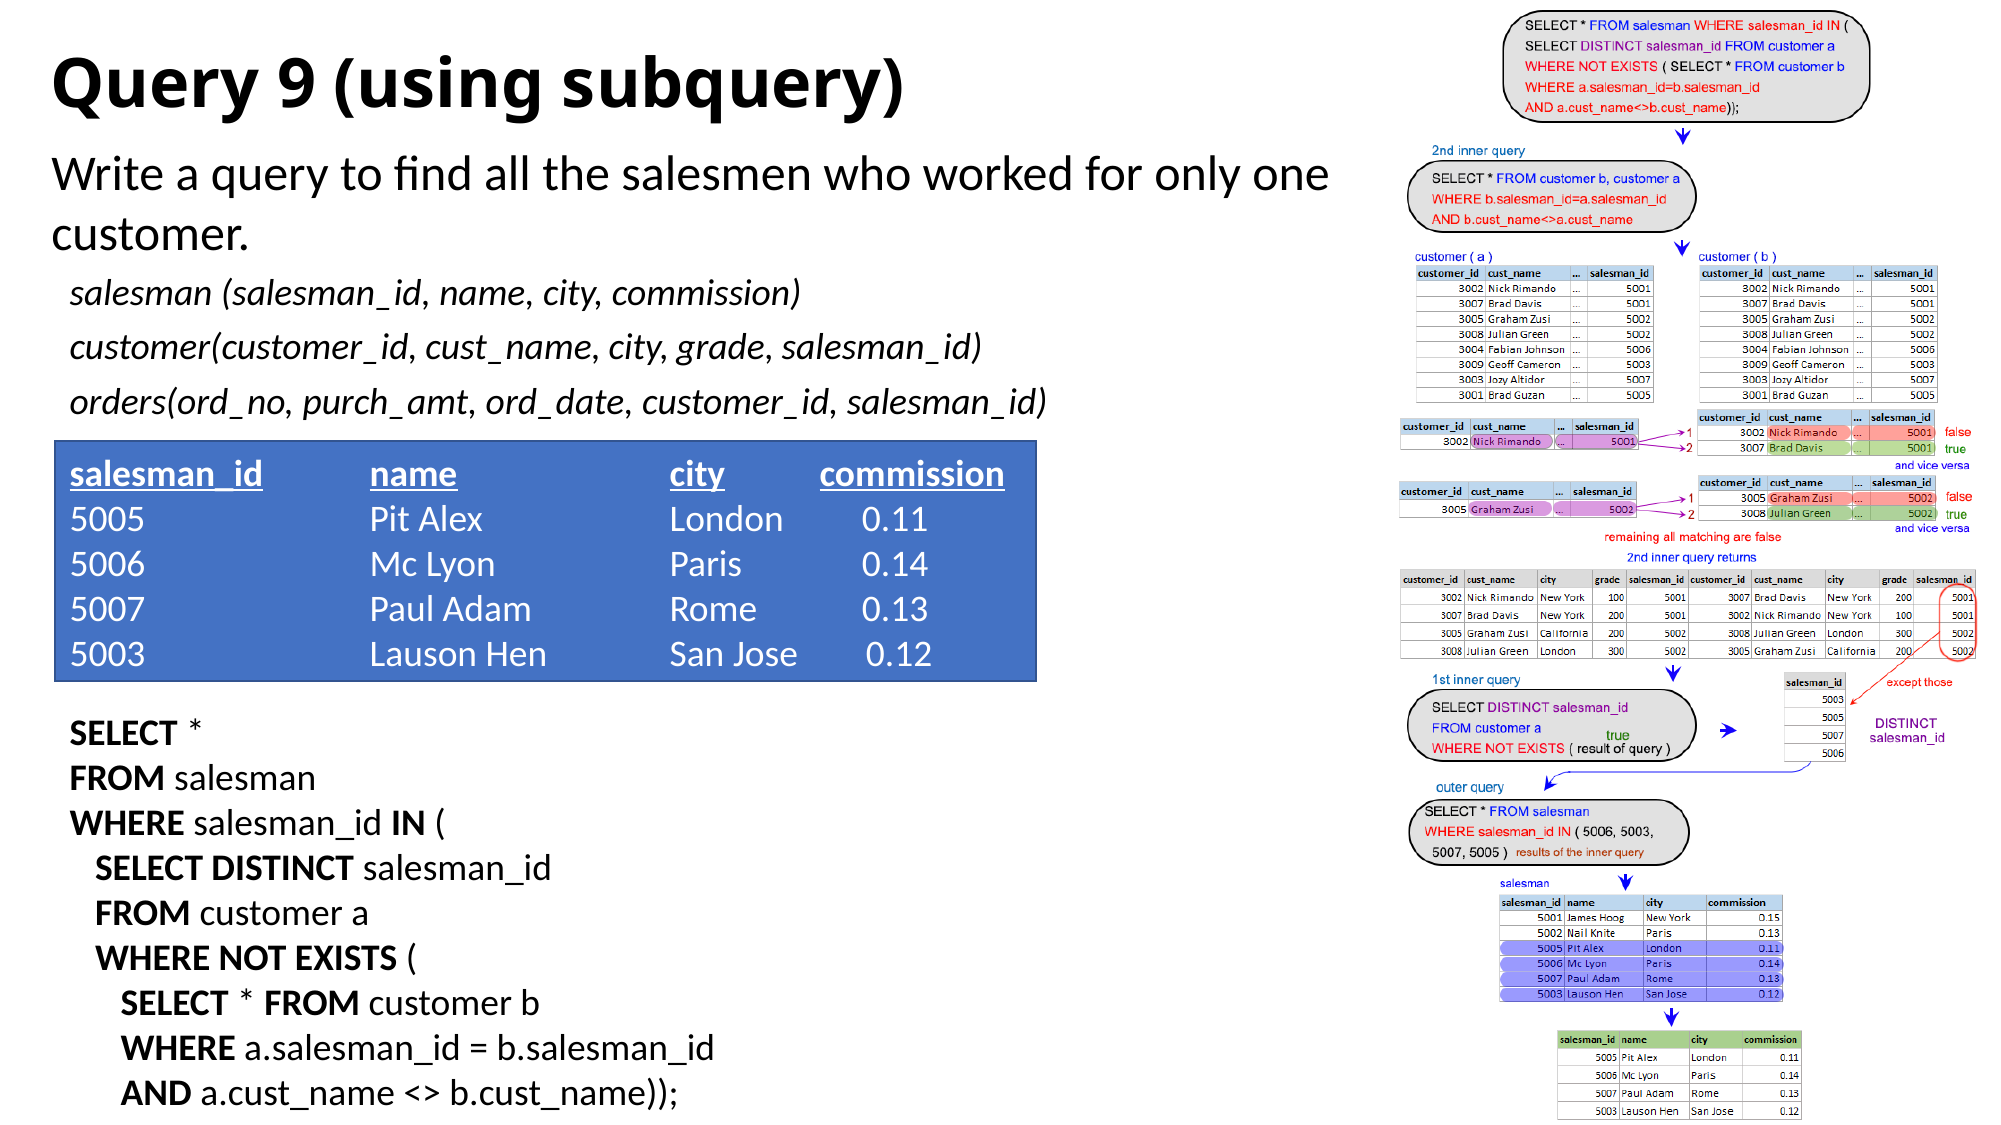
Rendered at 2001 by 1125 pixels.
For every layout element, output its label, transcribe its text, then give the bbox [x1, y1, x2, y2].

text_box salesman_id name city commission 5005 Pit Alex London 0.11 5006 Mc Lyon Paris 0.14 5007 Paul Adam Rome 0.13 5003 Lauson Hen San Jose 0.12 [54, 440, 1037, 682]
text_box salesman (salesman_id, name, city, commission) customer(customer_id, cust_name, city, grade, salesman_id) orders(ord_no, purch_amt, ord_date, customer_id, salesman_id) [54, 270, 1099, 429]
text_box Write a query to find all the salesmen who worked for only one customer. [36, 132, 1359, 268]
title Query 9 (using subquery) [35, 17, 982, 154]
text_box SELECT * FROM salesman WHERE salesman_id IN ( SELECT DISTINCT salesman_id FROM customer a WHERE NOT EXISTS ( SELECT * FROM customer b WHERE a.salesman_id = b.salesman_id AND a.cust_name <> b.cust_name)); [54, 700, 774, 1121]
picture [1390, 0, 1982, 1125]
